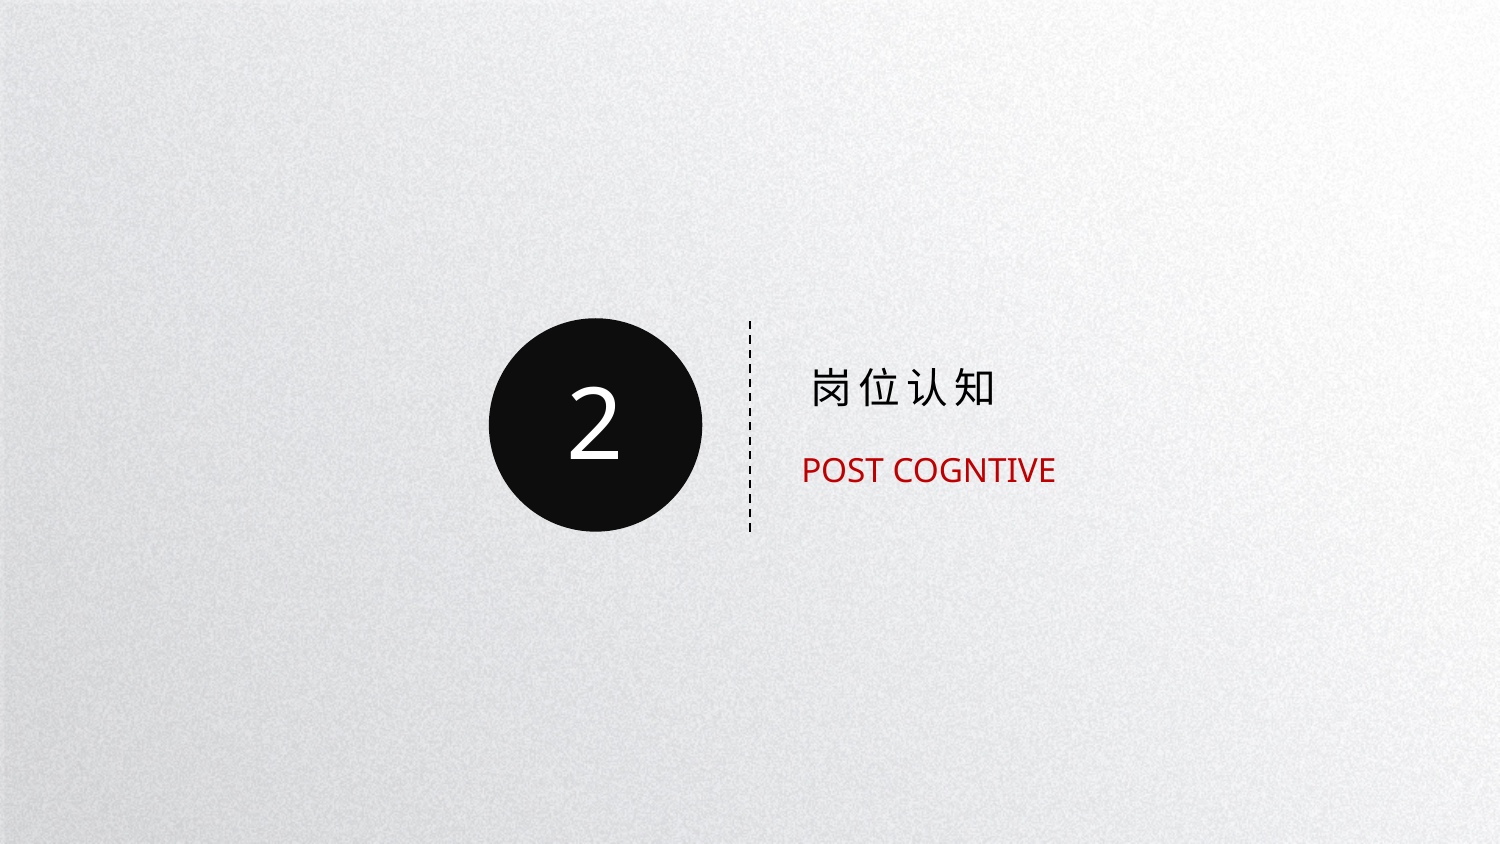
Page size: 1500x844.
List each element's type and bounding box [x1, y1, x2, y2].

text_box [488, 317, 703, 532]
picture [0, 0, 1500, 844]
